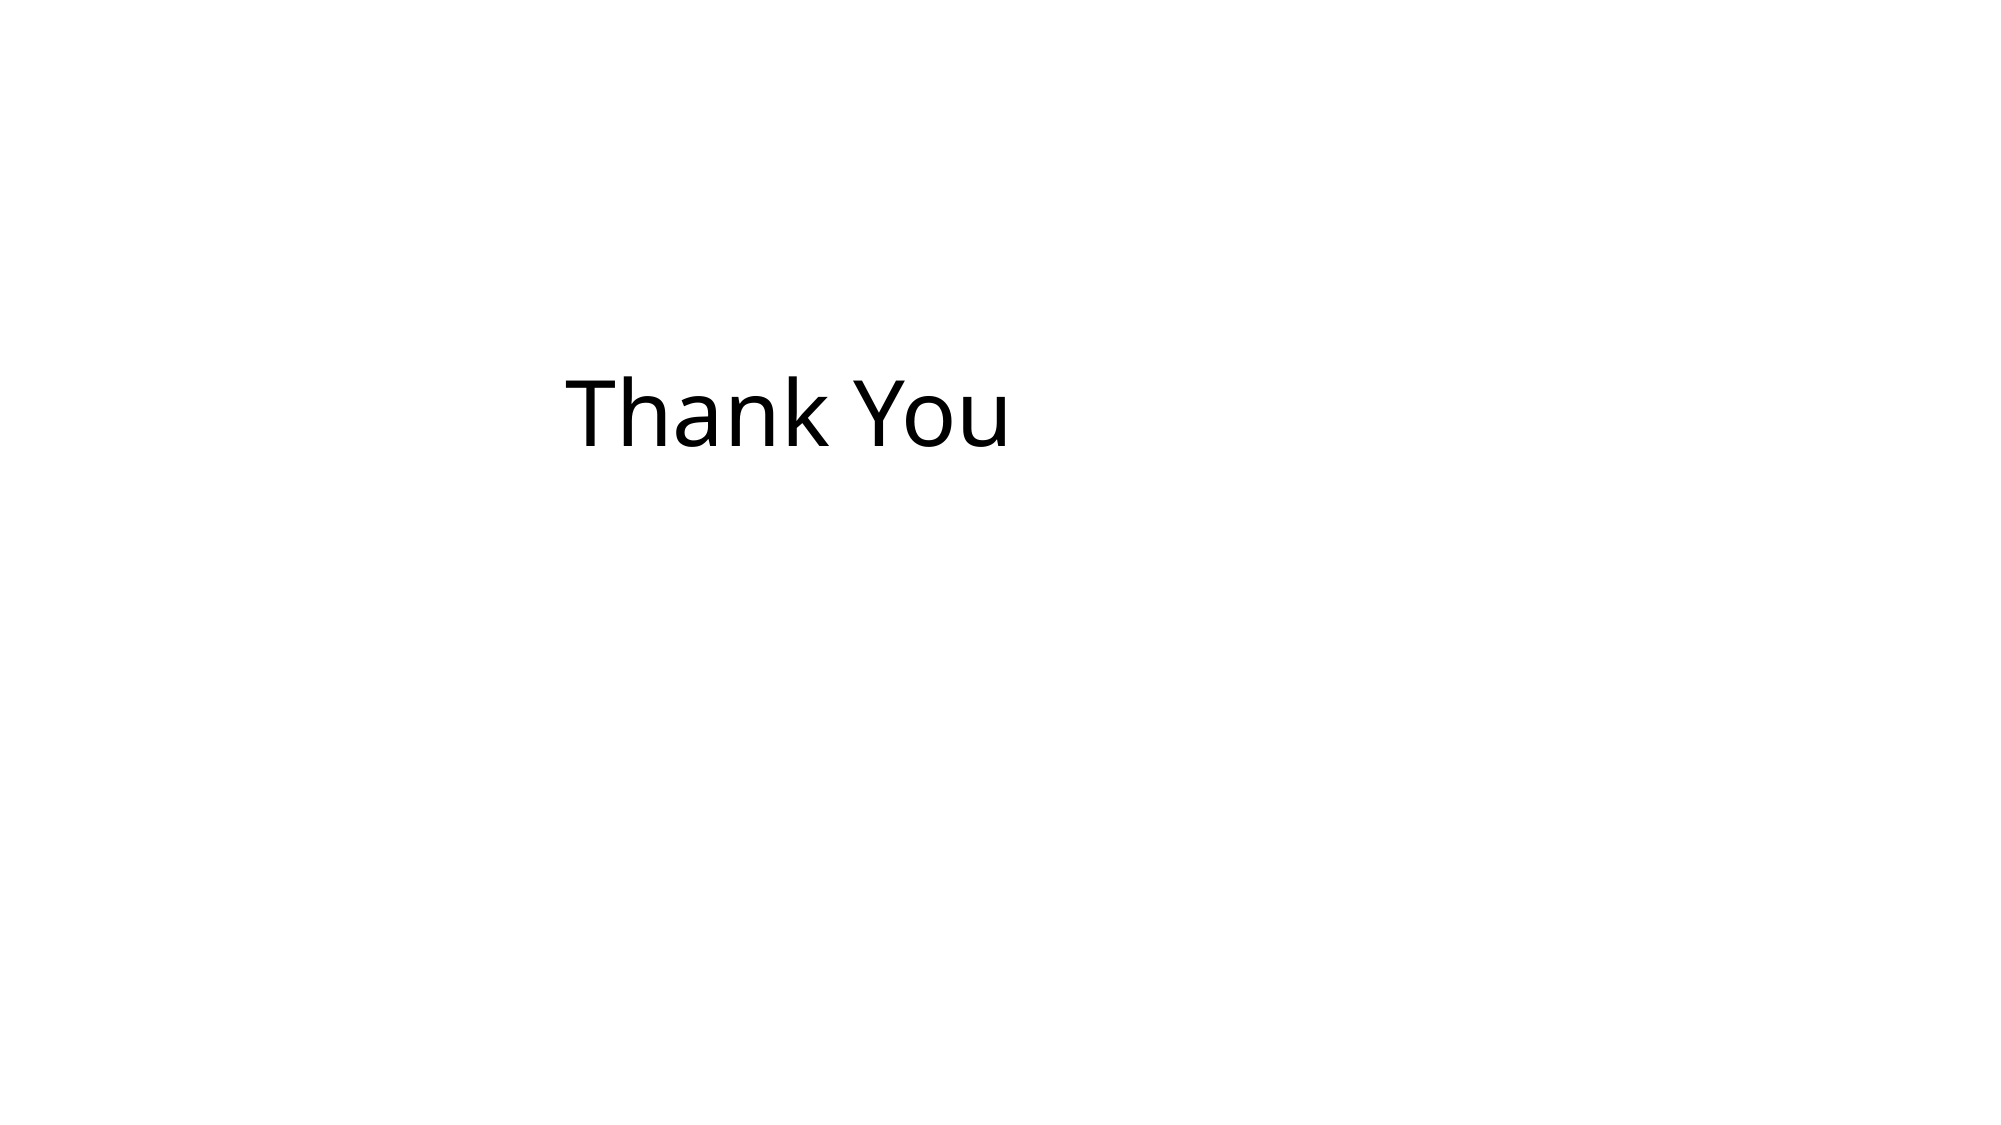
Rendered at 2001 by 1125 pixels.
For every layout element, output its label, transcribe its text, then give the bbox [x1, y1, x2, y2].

title Thank You [550, 308, 1149, 526]
